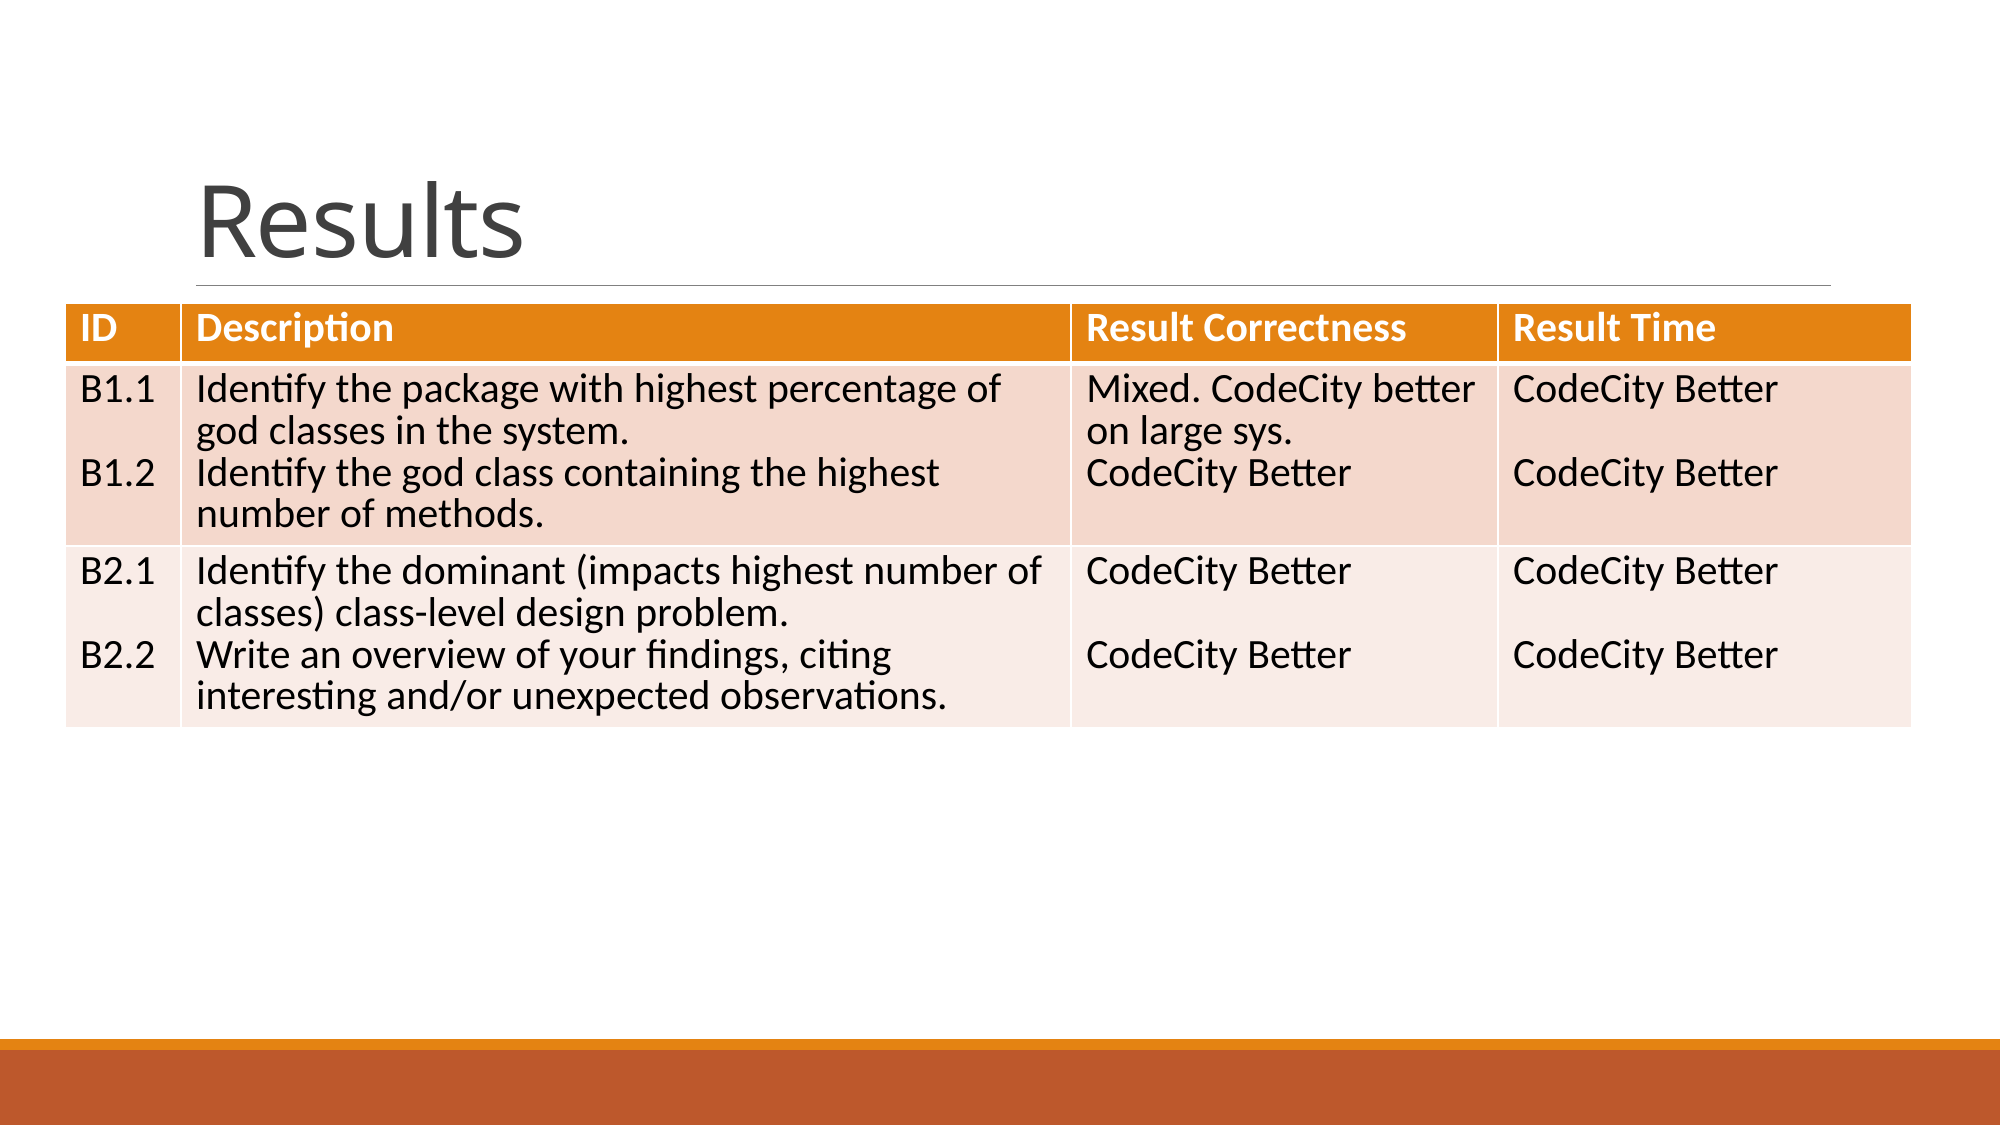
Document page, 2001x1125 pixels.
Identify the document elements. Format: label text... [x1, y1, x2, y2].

table_header Result Time [1499, 304, 1911, 361]
table_cell Mixed. CodeCity better on large sys. CodeCity Better [1072, 366, 1497, 545]
table_cell Identify the package with highest percentage of god classes in the system. Identify the god class containing the highest number of methods. [182, 366, 1070, 545]
table_header Result Correctness [1072, 304, 1497, 361]
title Results [180, 47, 1830, 285]
table_cell B1.1 B1.2 [66, 366, 180, 545]
table_header Description [182, 304, 1070, 361]
table_header ID [66, 304, 180, 361]
table_cell Identify the dominant (impacts highest number of classes) class-level design problem. Write an overview of your findings, citing interesting and/or unexpected observations. [182, 547, 1070, 727]
table_cell CodeCity Better CodeCity Better [1499, 547, 1911, 727]
table_cell CodeCity Better CodeCity Better [1072, 547, 1497, 727]
table_cell B2.1 B2.2 [66, 547, 180, 727]
table_cell CodeCity Better CodeCity Better [1499, 366, 1911, 545]
